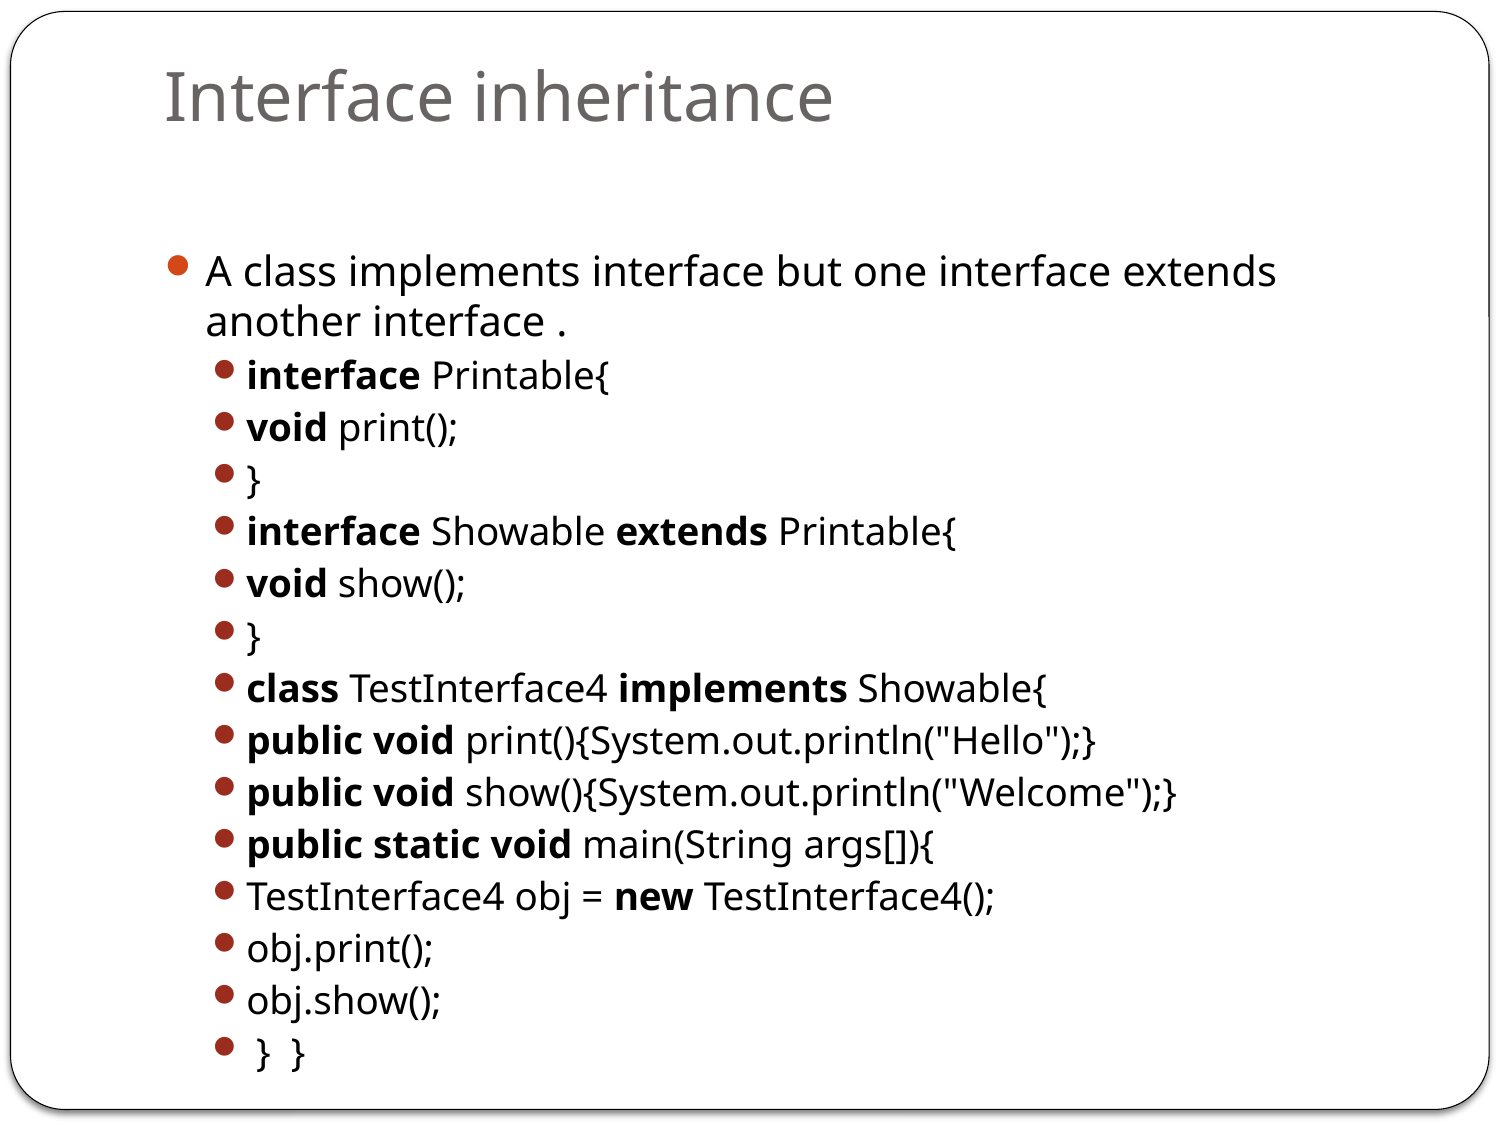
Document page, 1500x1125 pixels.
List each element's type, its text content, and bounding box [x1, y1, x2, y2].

list A class implements interface but one interface extends another interface . interface Printable{ void print(); } interface Showable extends Printable{ void show(); } class TestInterface4 implements Showable{ public void print(){System.out.println("Hello");} public void show(){System.out.println("Welcome");} public static void main(String args[]){ TestInterface4 obj = new TestInterface4(); obj.print(); obj.show(); } } [150, 237, 1425, 1088]
title Interface inheritance [150, 45, 1425, 233]
